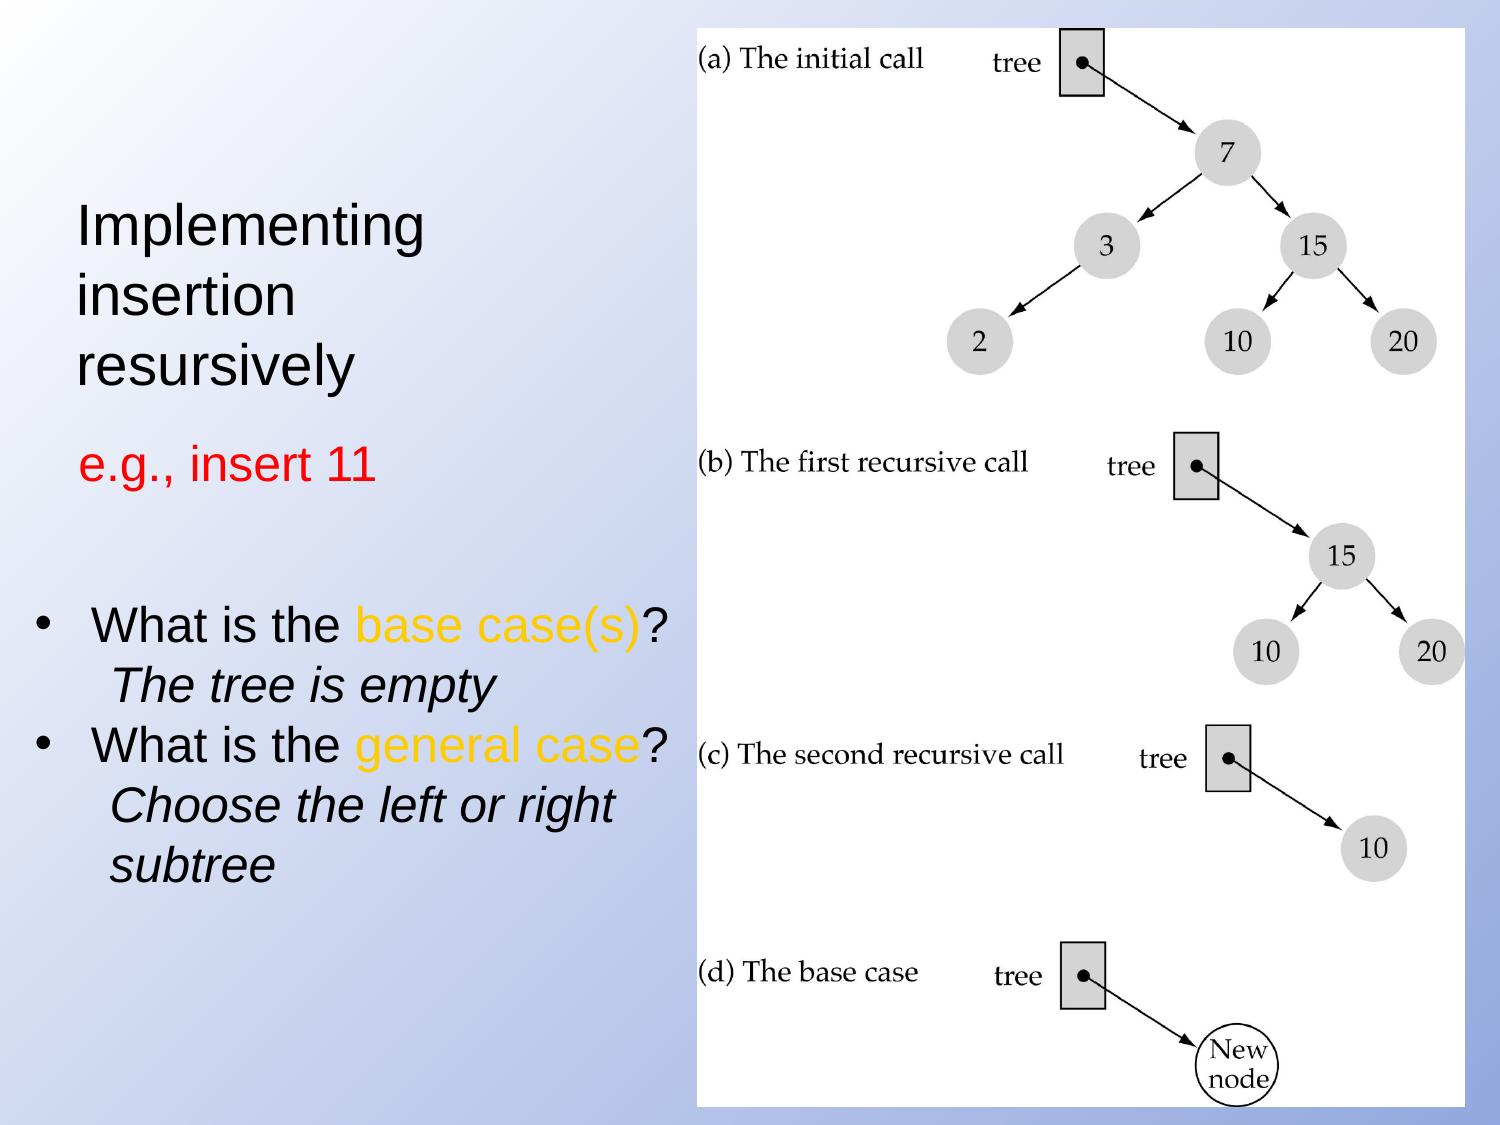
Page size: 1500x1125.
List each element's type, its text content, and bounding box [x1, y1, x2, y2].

text_box e.g., insert 11 [63, 424, 393, 499]
text_box Implementing insertion resursively [61, 179, 500, 425]
text_box What is the base case(s)? The tree is empty What is the general case? Choose the left or right subtree [19, 584, 697, 900]
picture [697, 28, 1465, 1107]
